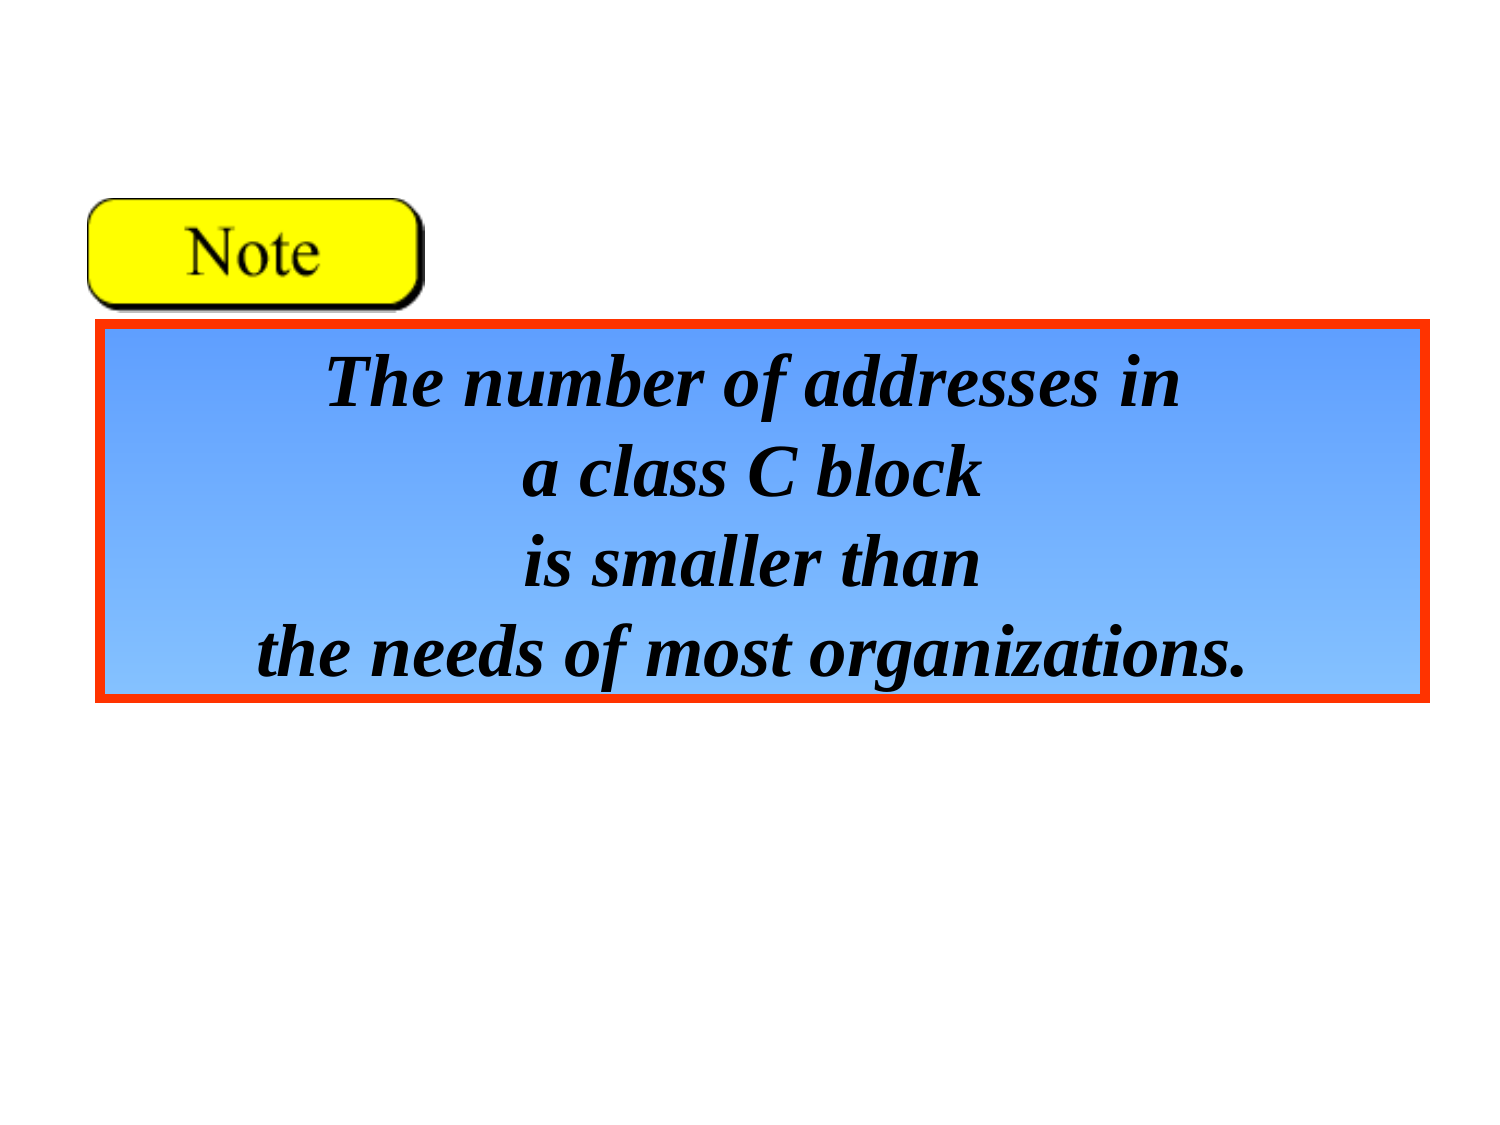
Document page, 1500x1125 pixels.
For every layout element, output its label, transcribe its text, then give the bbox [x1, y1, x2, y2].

picture [87, 198, 426, 313]
text_box The number of addresses in a class C block is smaller than the needs of most organizations. [99, 323, 1425, 699]
